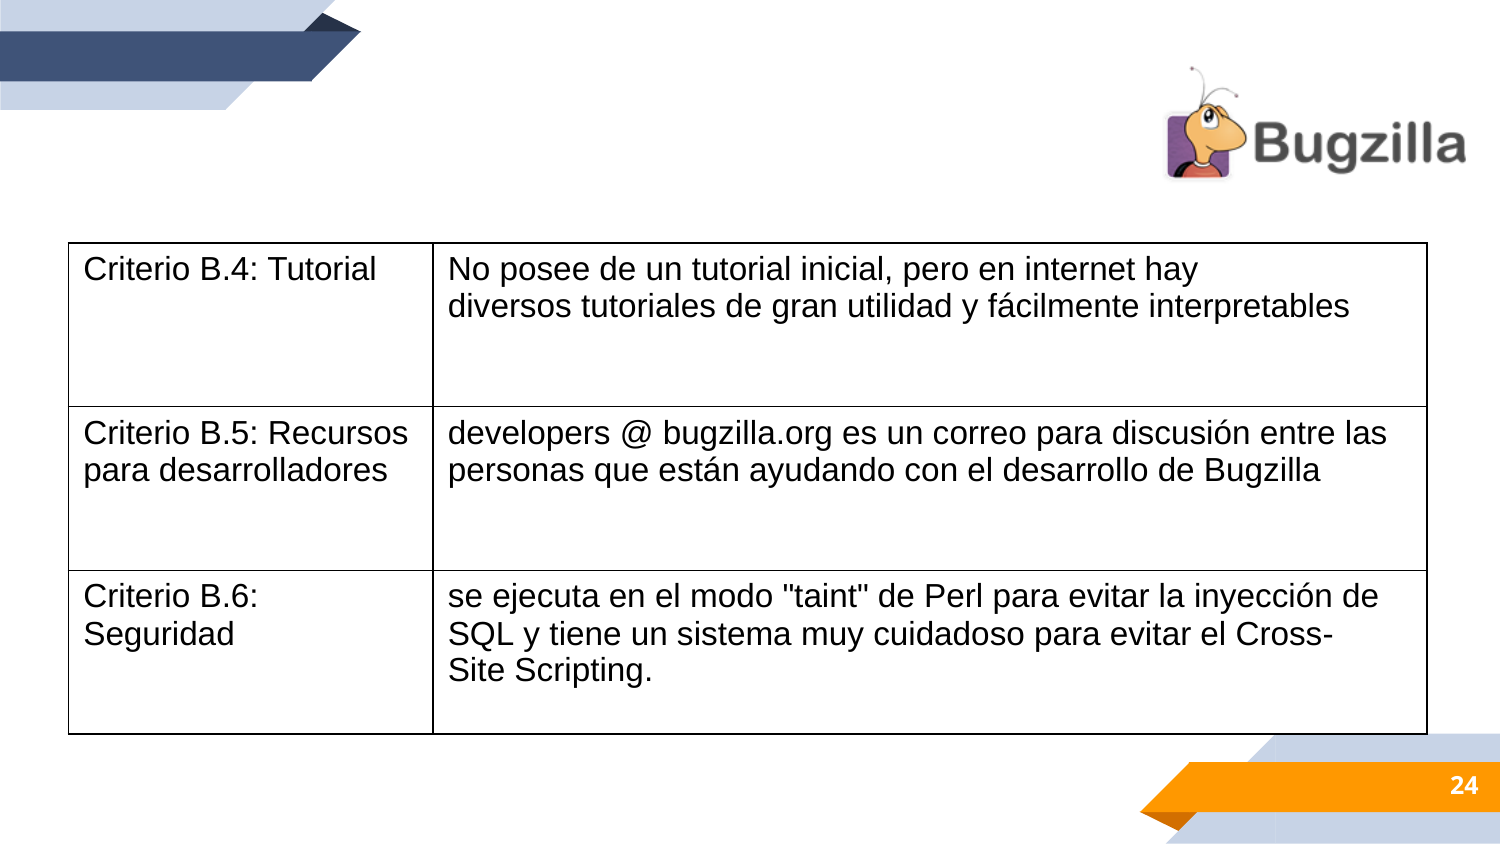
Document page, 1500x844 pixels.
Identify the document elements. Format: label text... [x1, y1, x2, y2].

table_cell Criterio B.6: Seguridad ​ [69, 571, 432, 733]
table_header No posee de un tutorial inicial, pero en internet hay diversos tutoriales de gran utilidad y fácilmente interpretables ​ [434, 244, 1426, 406]
title Bugzilla [0, 64, 902, 191]
table_cell se ejecuta en el modo "taint" de Perl para evitar la inyección de SQL y tiene un sistema muy cuidadoso para evitar el Cross-Site Scripting. ​ [434, 571, 1426, 733]
slide_number 24 [1249, 760, 1494, 813]
table_cell developers @ bugzilla.org es un correo para discusión entre las personas que están ayudando con el desarrollo de Bugzilla ​ [434, 407, 1426, 570]
table_cell Criterio B.5: Recursos para desarrolladores ​ [69, 407, 432, 570]
picture [1161, 64, 1490, 210]
table_header Criterio B.4: Tutorial ​ [69, 244, 432, 406]
